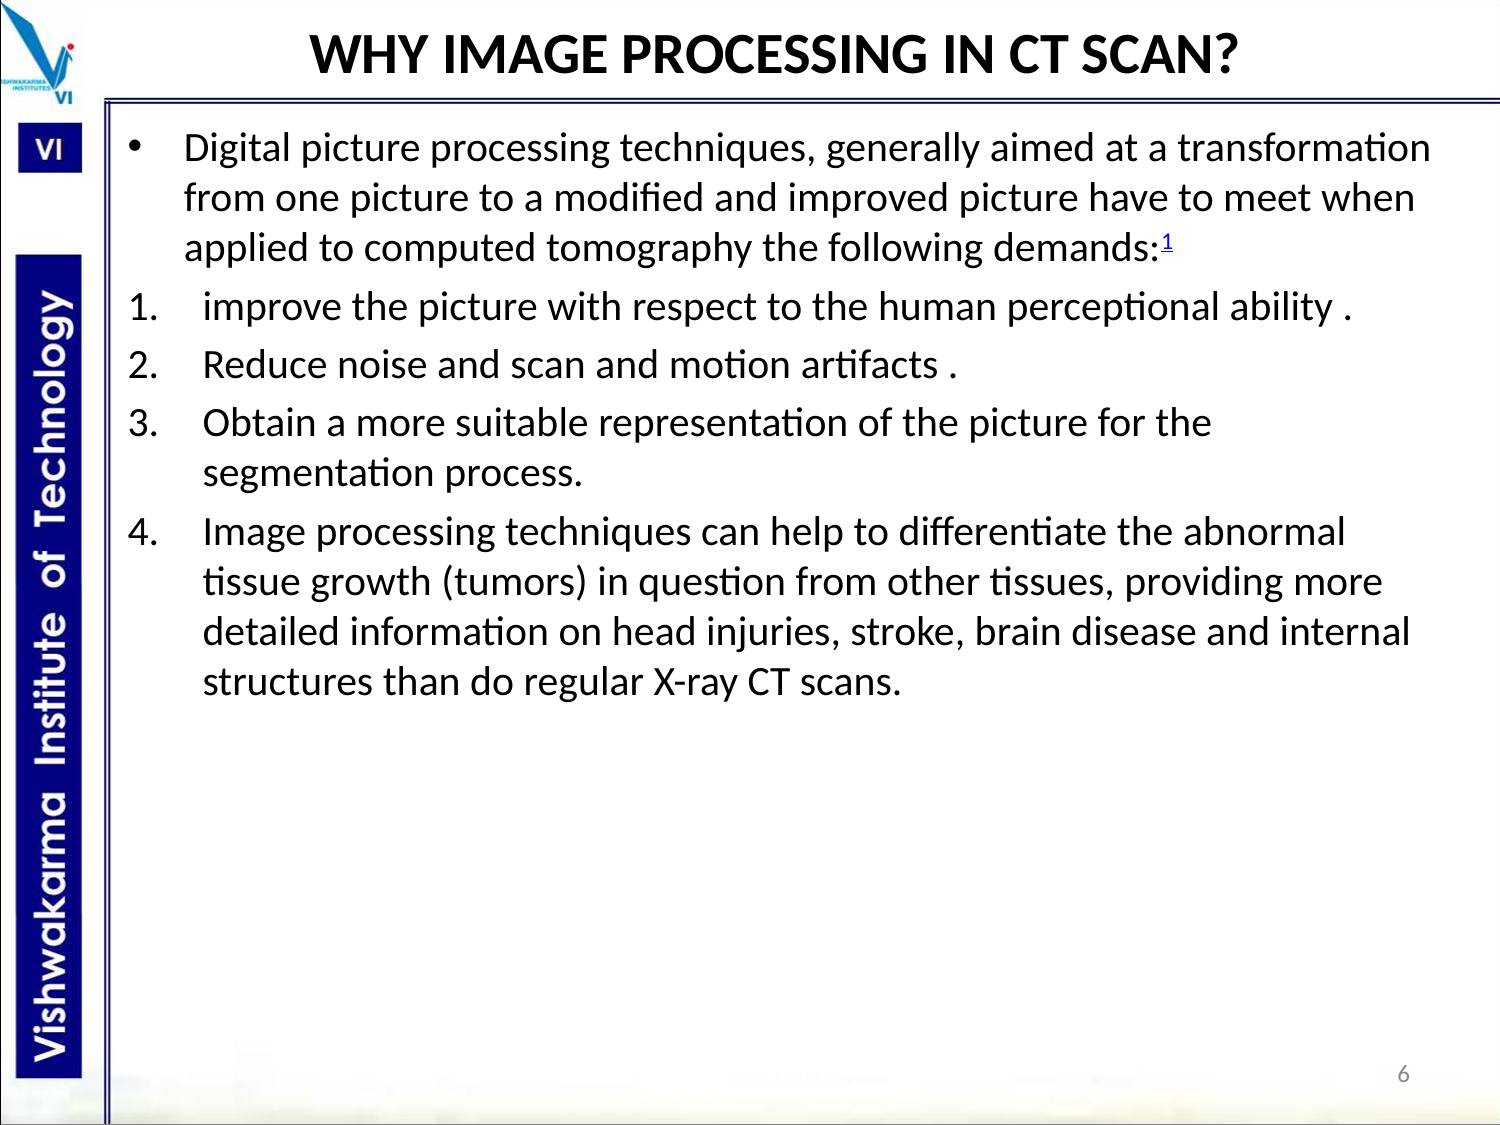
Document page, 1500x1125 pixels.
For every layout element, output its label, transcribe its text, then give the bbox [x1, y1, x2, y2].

picture [0, 0, 1500, 1125]
list Digital picture processing techniques, generally aimed at a transformation from one picture to a modified and improved picture have to meet when applied to computed tomography the following demands:1 improve the picture with respect to the human perceptional ability . Reduce noise and scan and motion artifacts . Obtain a more suitable representation of the picture for the segmentation process. Image processing techniques can help to differentiate the abnormal tissue growth (tumors) in question from other tissues, providing more detailed information on head injuries, stroke, brain disease and internal structures than do regular X-ray CT scans. [112, 112, 1463, 855]
slide_number 6 [1074, 1042, 1425, 1103]
title WHY IMAGE PROCESSING IN CT SCAN? [99, 0, 1450, 100]
